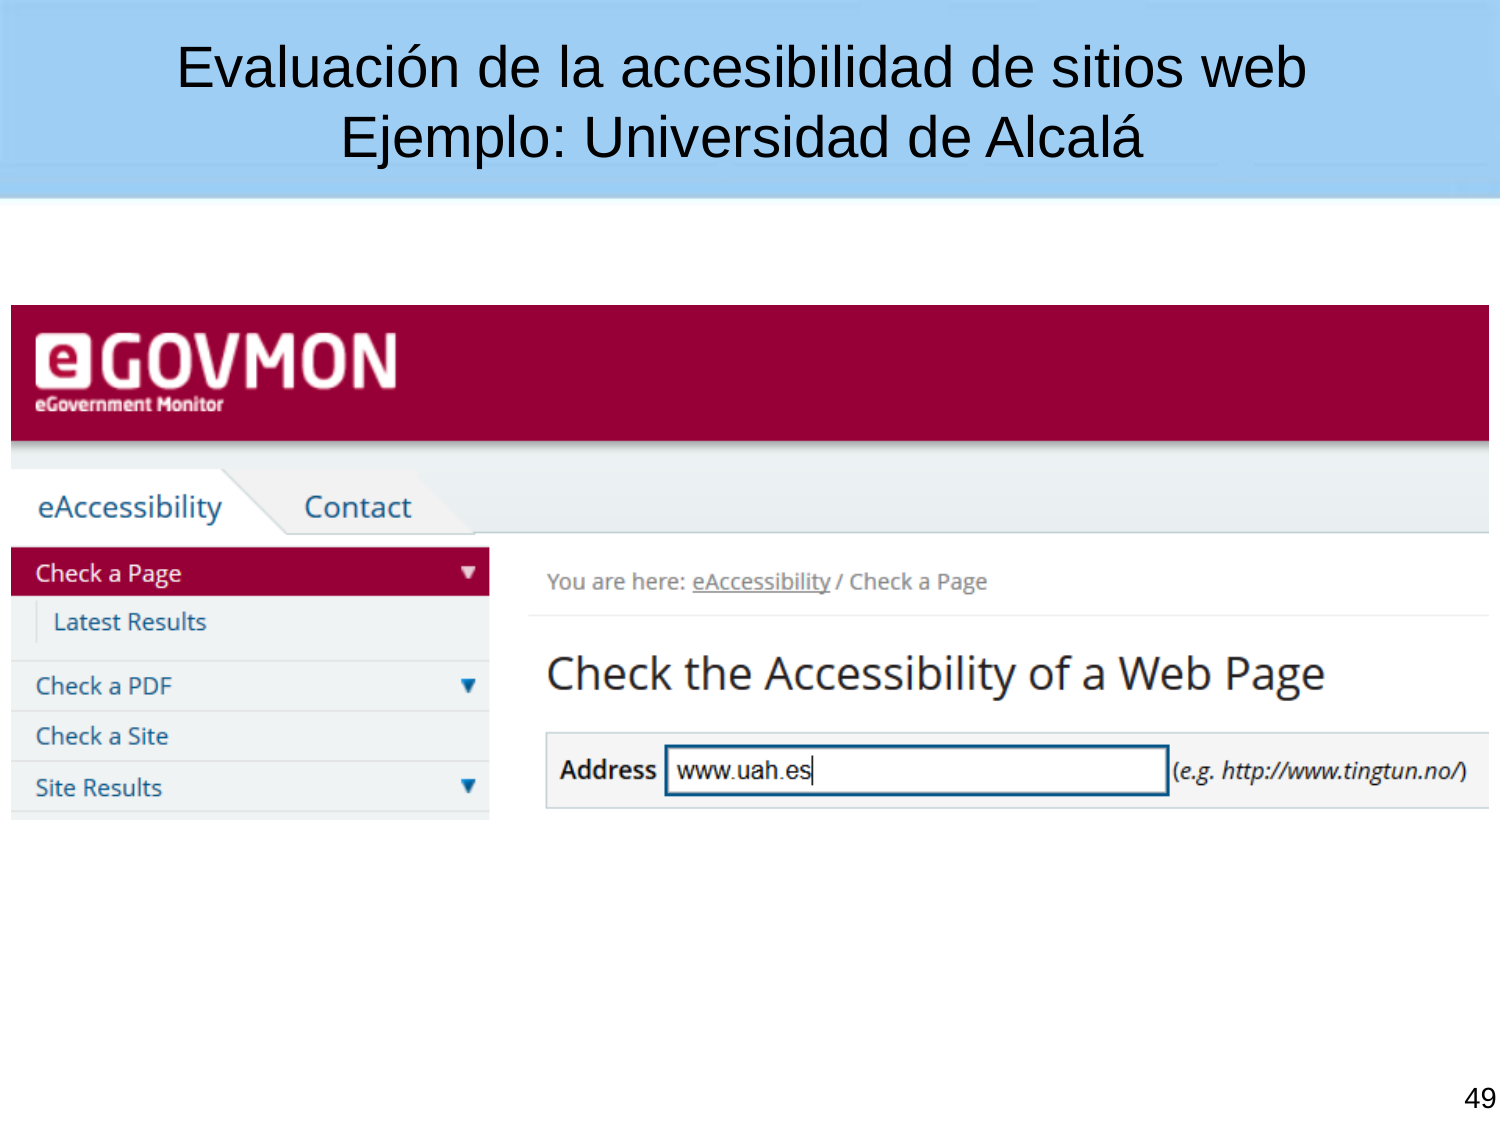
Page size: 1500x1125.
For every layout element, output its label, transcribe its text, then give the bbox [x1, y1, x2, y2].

picture [0, 0, 1500, 1125]
title Evaluación de la accesibilidad de sitios web Ejemplo: Universidad de Alcalá [67, 0, 1418, 200]
slide_number 49 [1161, 1066, 1500, 1125]
